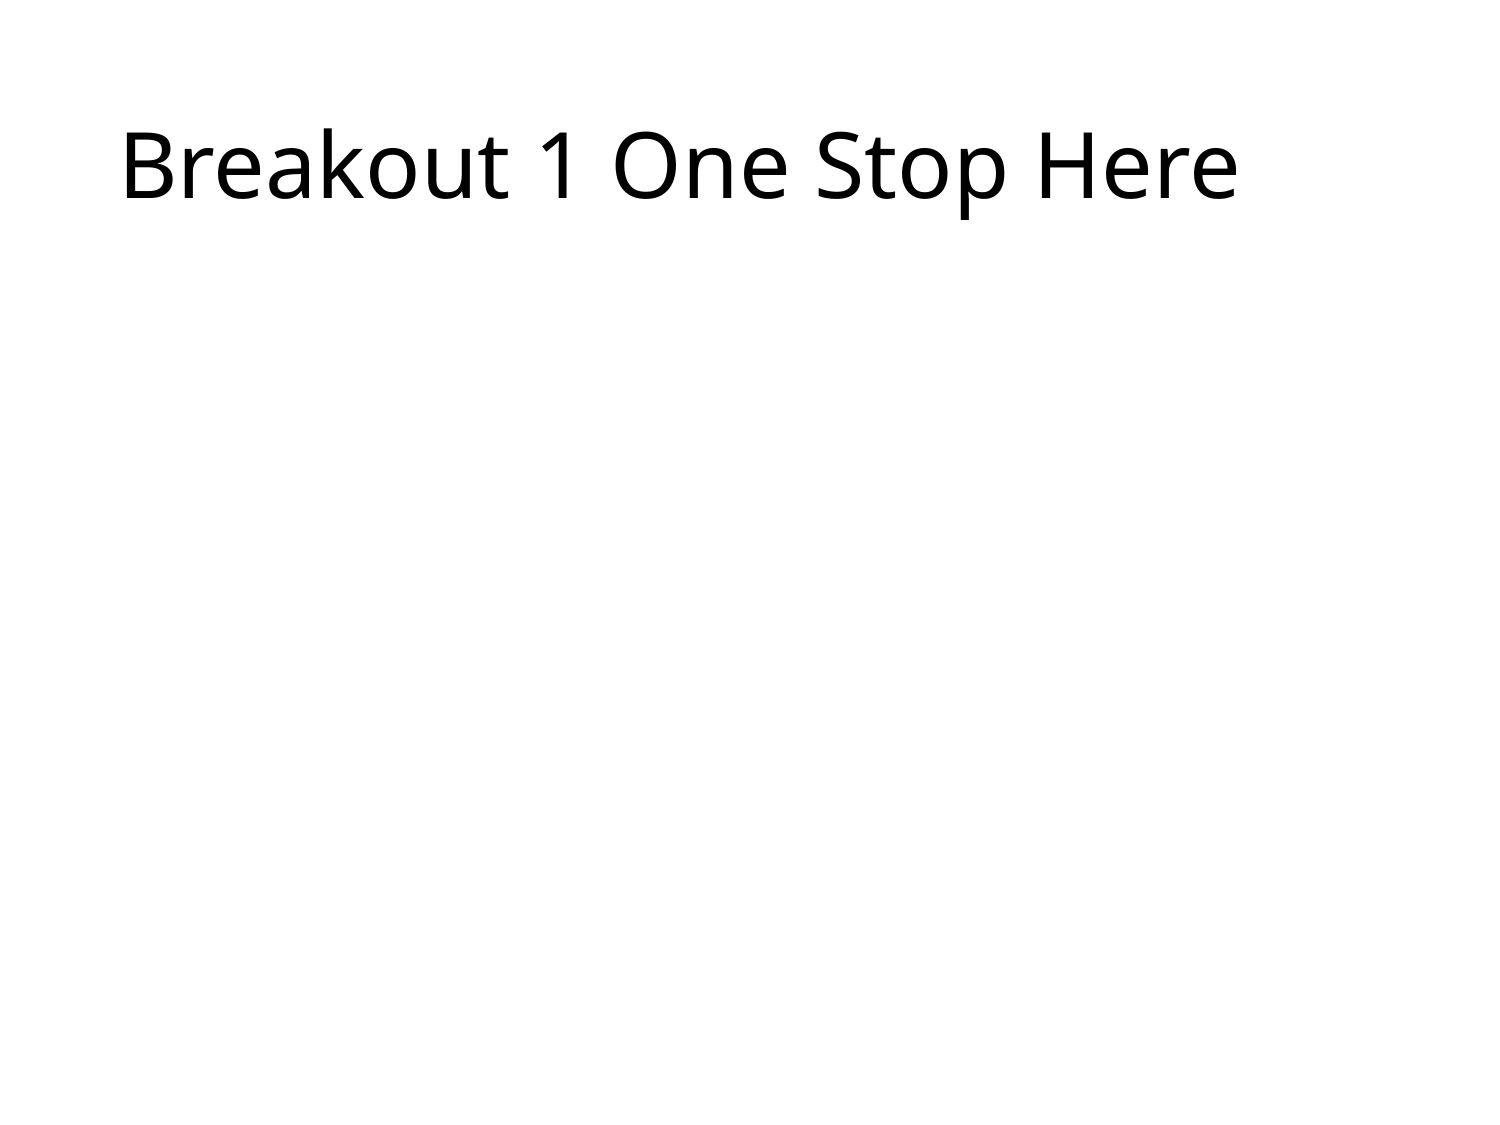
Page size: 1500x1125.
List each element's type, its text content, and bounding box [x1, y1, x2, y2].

title Breakout 1 One Stop Here [103, 59, 1397, 278]
